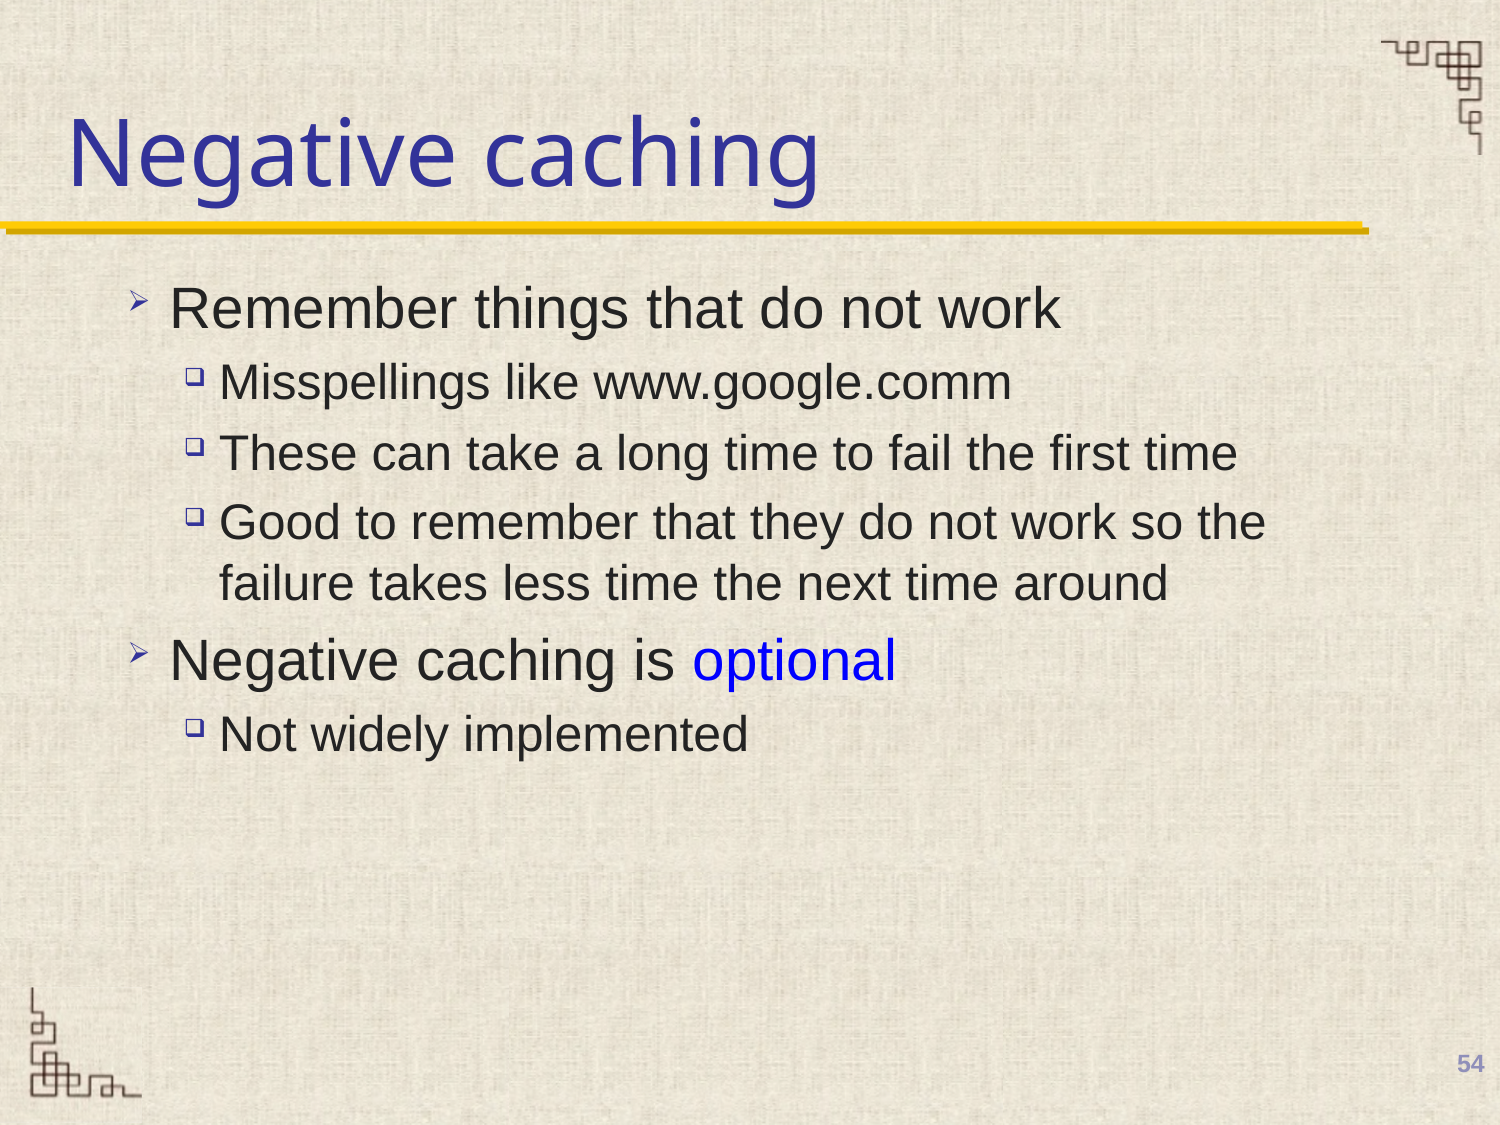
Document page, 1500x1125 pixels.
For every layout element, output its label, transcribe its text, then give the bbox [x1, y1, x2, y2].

list Remember things that do not work Misspellings like www.google.comm These can take a long time to fail the first time Good to remember that they do not work so the failure takes less time the next time around Negative caching is optional Not widely implemented [112, 262, 1413, 988]
picture [0, 988, 141, 1122]
slide_number 54 [1400, 1025, 1500, 1100]
title Negative caching [49, 24, 1451, 213]
picture [0, 0, 1500, 1125]
